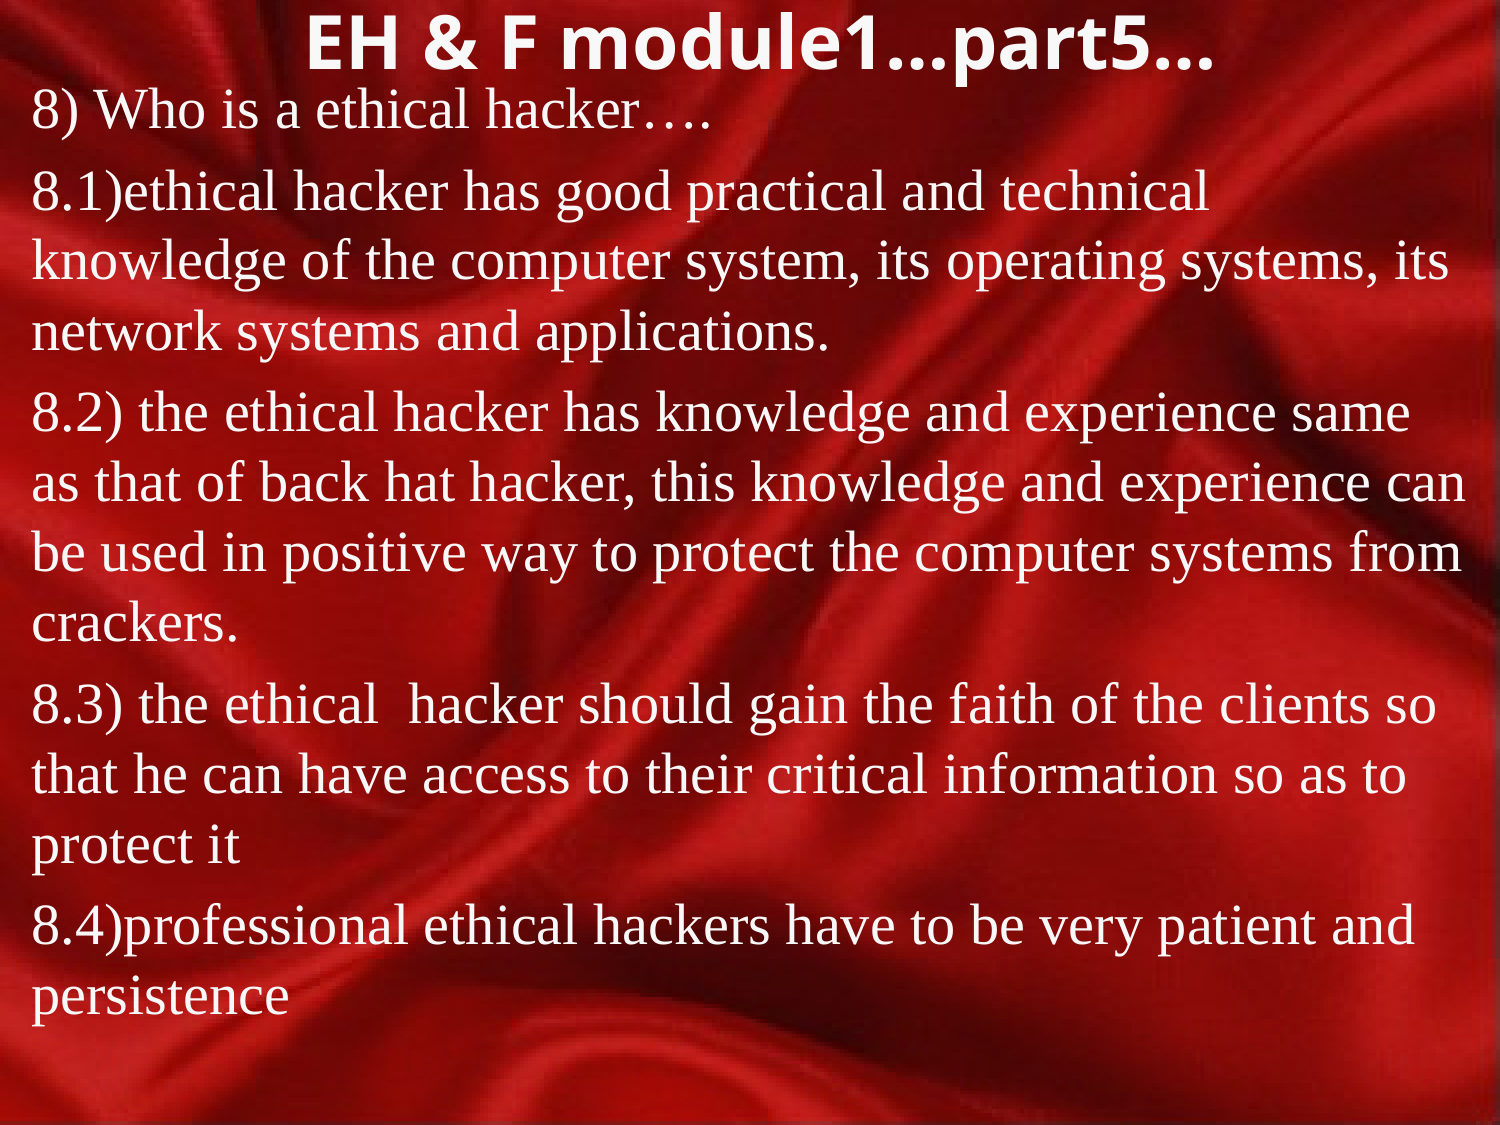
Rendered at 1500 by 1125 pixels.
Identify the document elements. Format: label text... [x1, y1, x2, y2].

list 8) Who is a ethical hacker…. 8.1)ethical hacker has good practical and technical knowledge of the computer system, its operating systems, its network systems and applications. 8.2) the ethical hacker has knowledge and experience same as that of back hat hacker, this knowledge and experience can be used in positive way to protect the computer systems from crackers. 8.3) the ethical hacker should gain the faith of the clients so that he can have access to their critical information so as to protect it 8.4)professional ethical hackers have to be very patient and persistence [16, 62, 1484, 1088]
picture [0, 0, 1500, 1125]
title EH & F module1…part5… [37, 16, 1484, 62]
